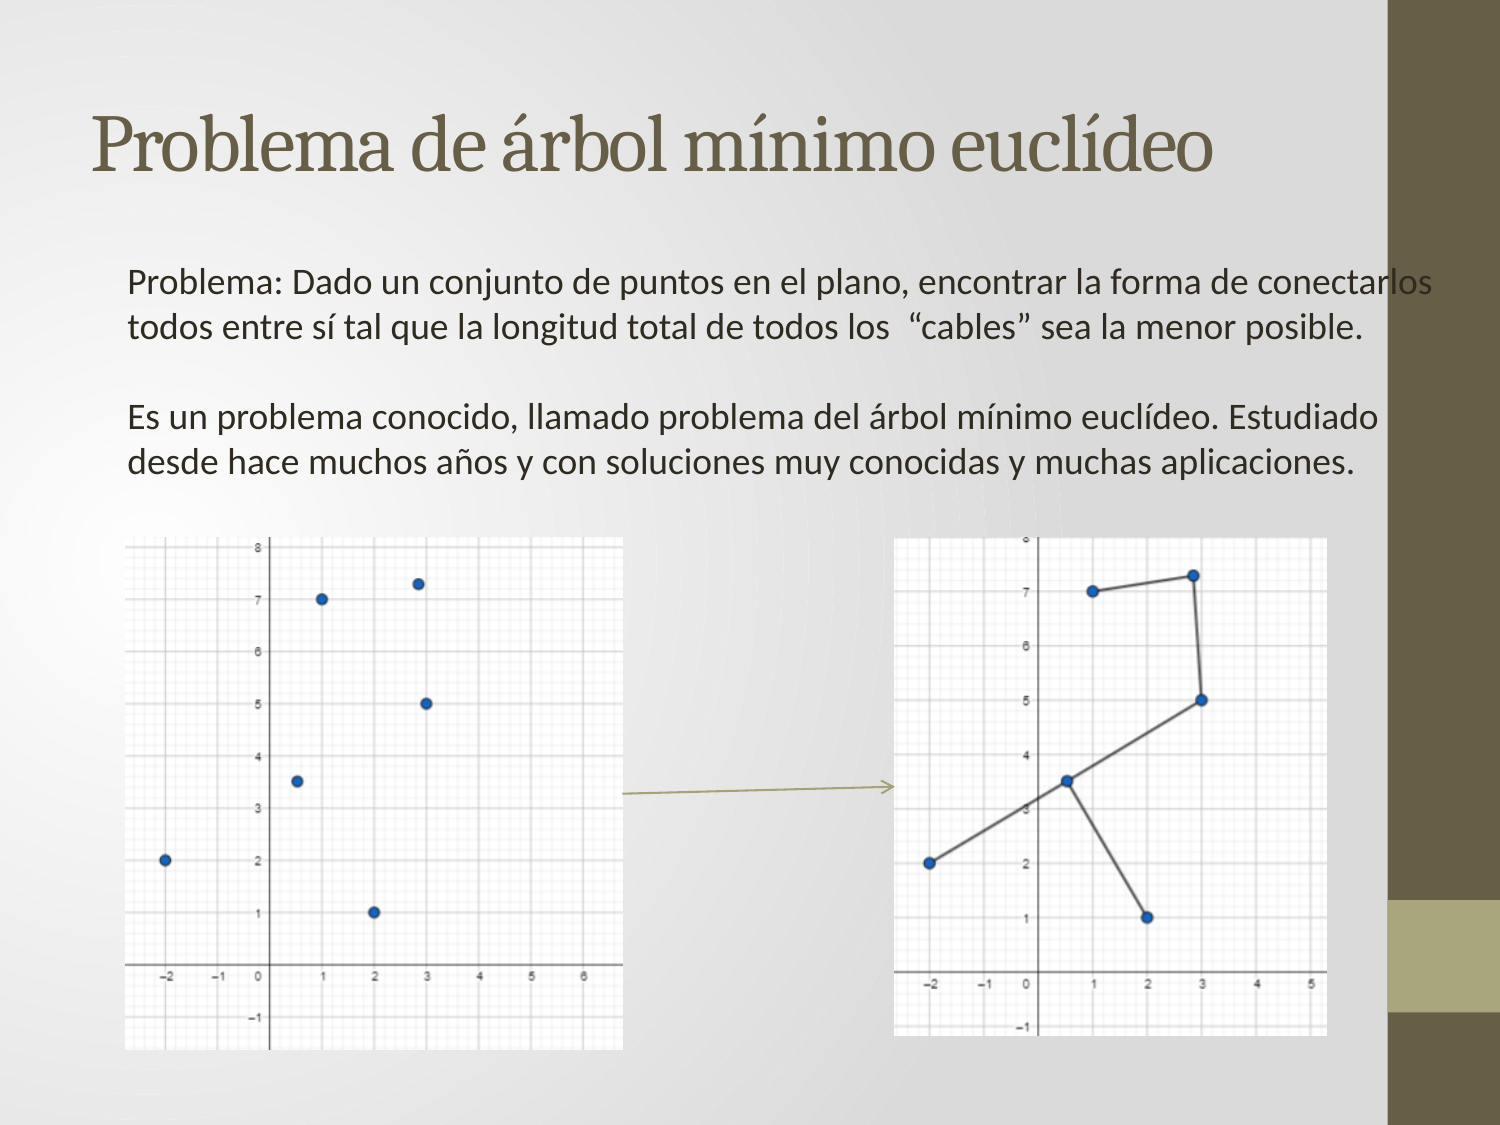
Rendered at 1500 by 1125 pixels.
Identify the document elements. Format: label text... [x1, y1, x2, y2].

title Problema de árbol mínimo euclídeo [75, 45, 1325, 233]
picture [894, 536, 1328, 1037]
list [124, 536, 623, 1051]
text_box Problema: Dado un conjunto de puntos en el plano, encontrar la forma de conectarlos todos entre sí tal que la longitud total de todos los “cables” sea la menor posible. Es un problema conocido, llamado problema del árbol mínimo euclídeo. Estudiado desde hace muchos años y con soluciones muy conocidas y muchas aplicaciones. [112, 249, 1450, 490]
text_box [621, 786, 896, 795]
